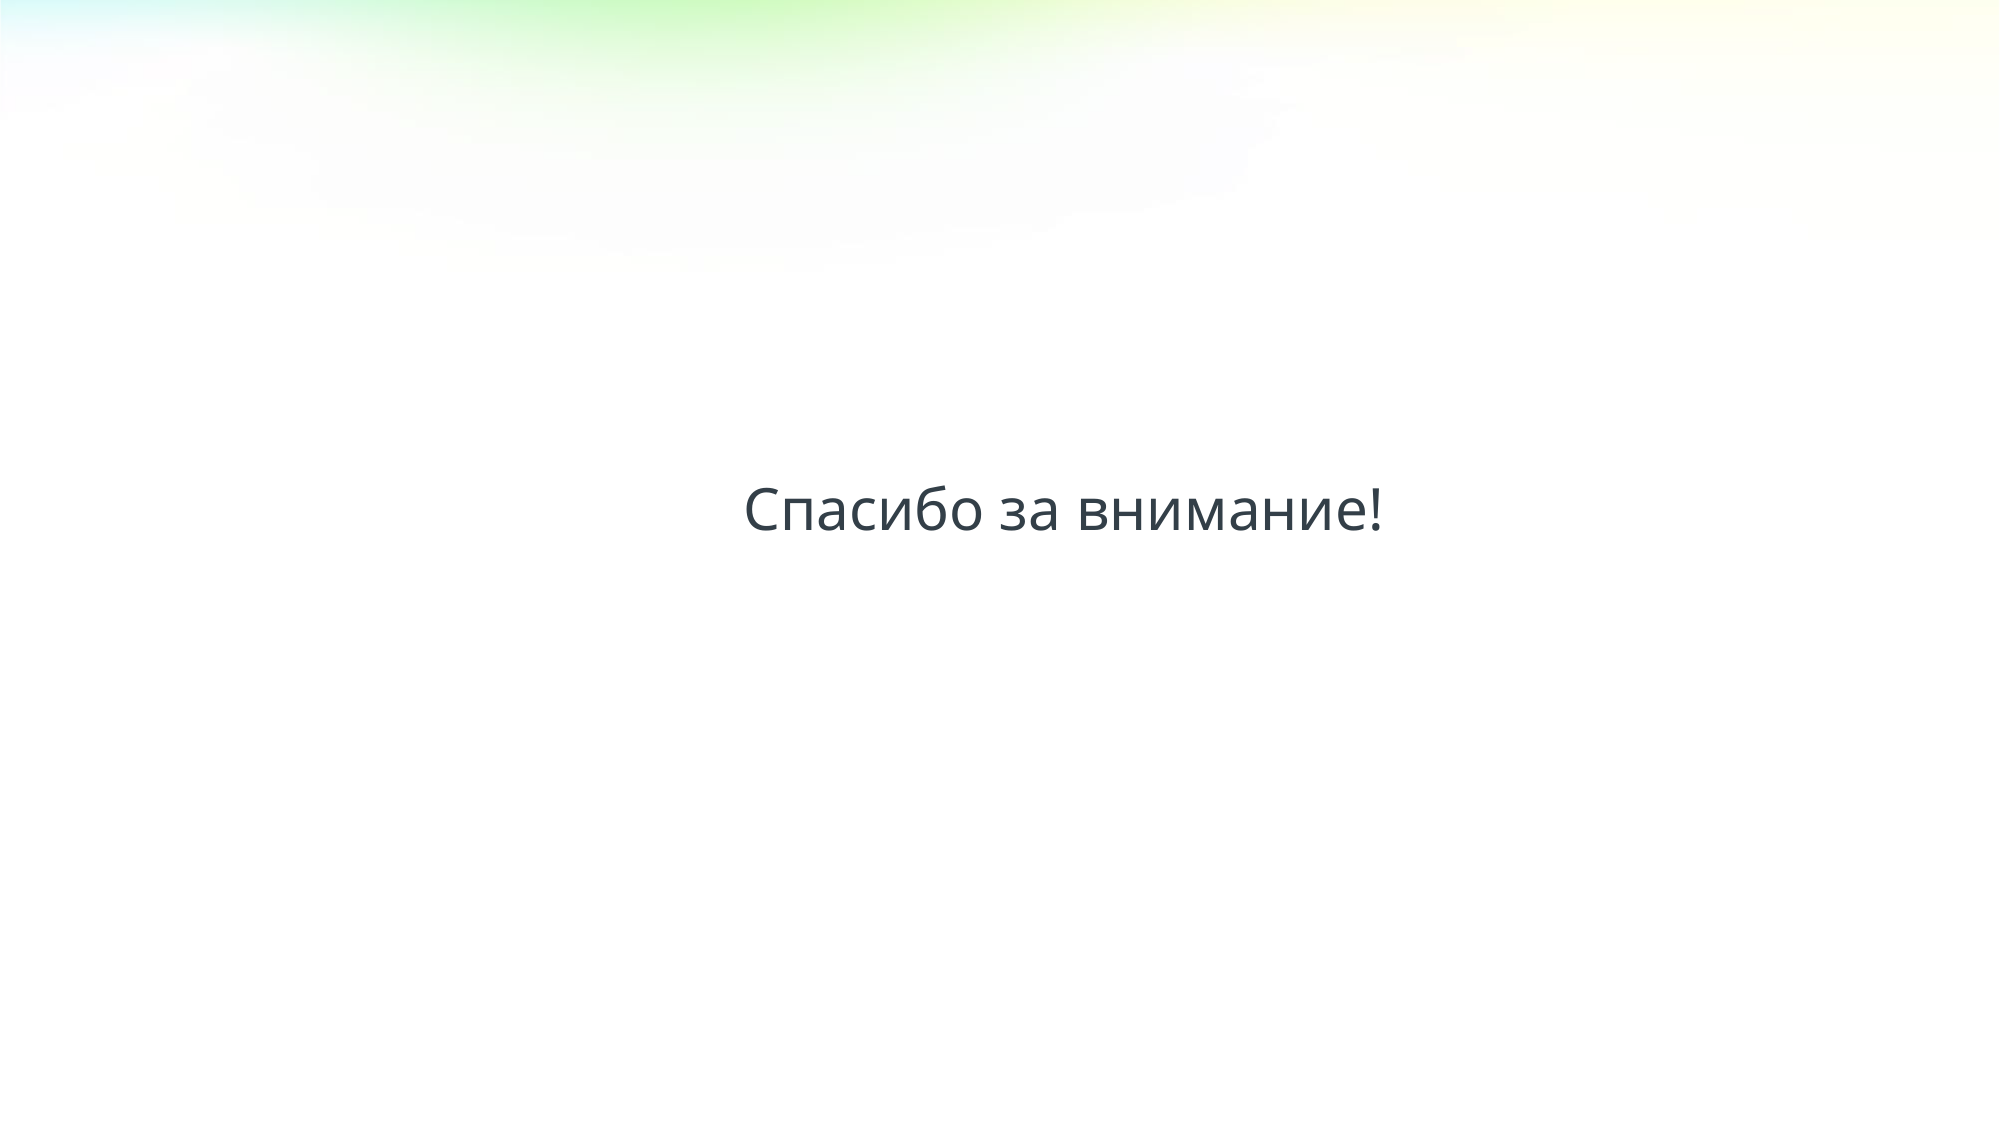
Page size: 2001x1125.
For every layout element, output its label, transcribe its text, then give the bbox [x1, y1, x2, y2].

text_box Спасибо за внимание! [126, 465, 2000, 550]
picture [0, 0, 2000, 272]
